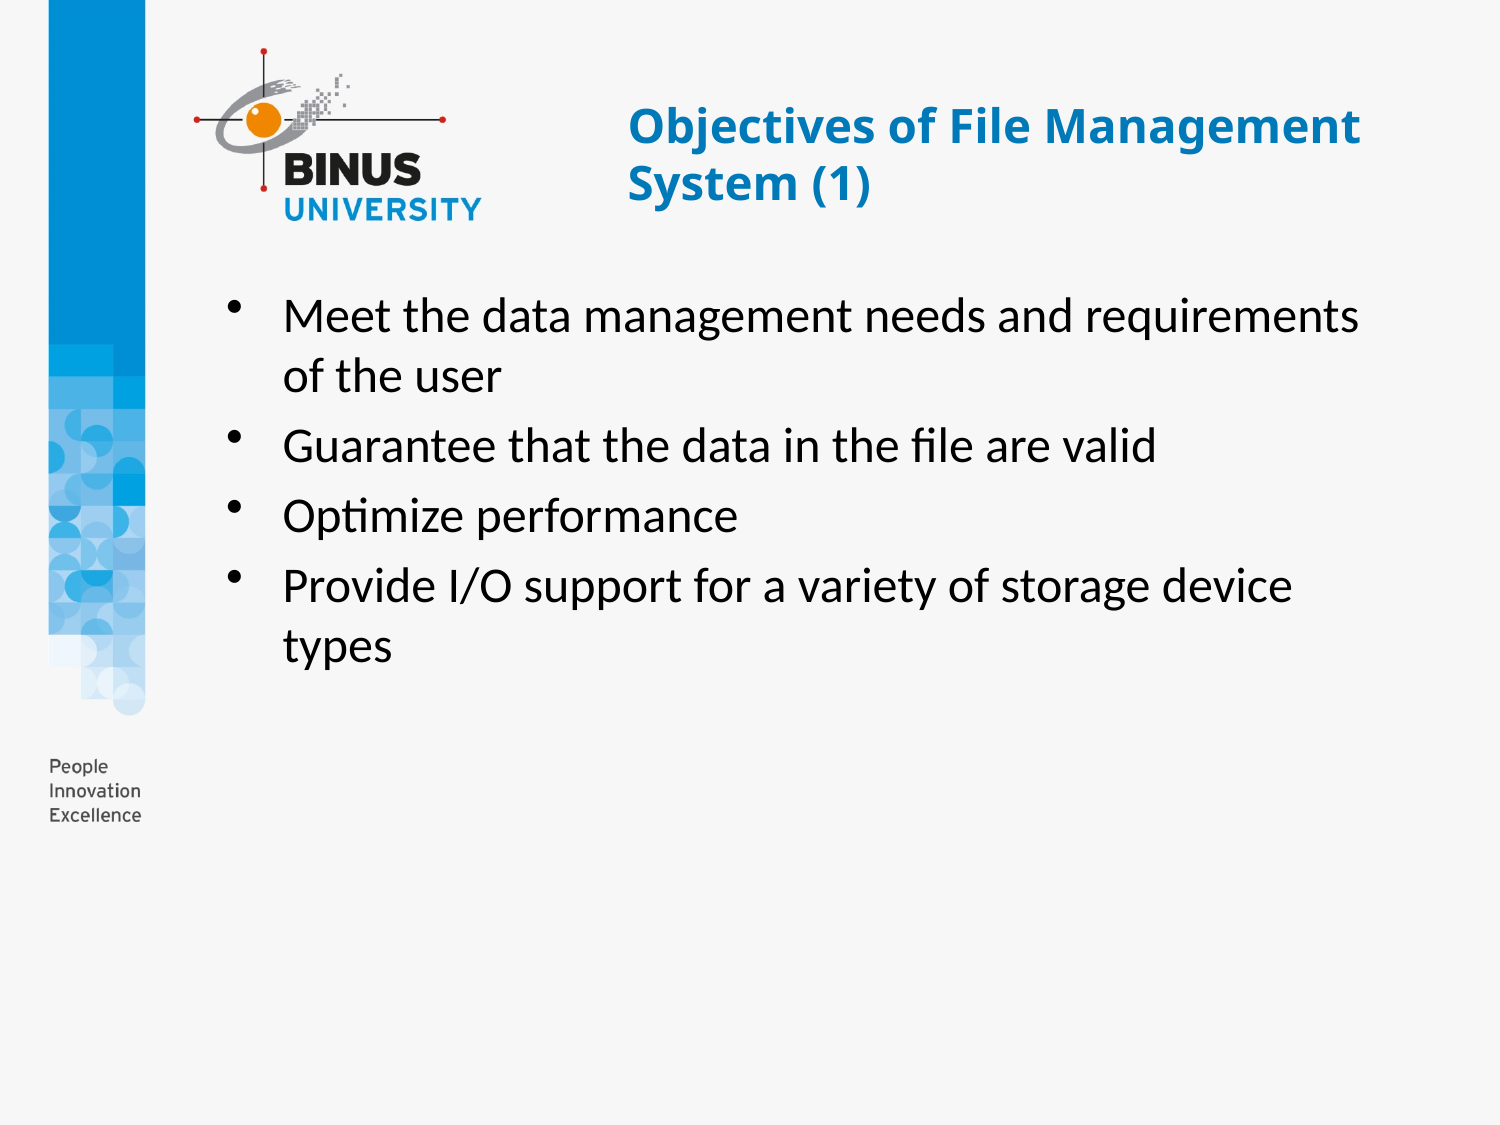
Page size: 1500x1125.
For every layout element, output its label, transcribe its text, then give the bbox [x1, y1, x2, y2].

text_box Meet the data management needs and requirements of the user Guarantee that the data in the file are valid Optimize performance Provide I/O support for a variety of storage device types [211, 274, 1399, 877]
title Objectives of File Management System (1) [612, 87, 1438, 218]
picture [0, 0, 1500, 845]
